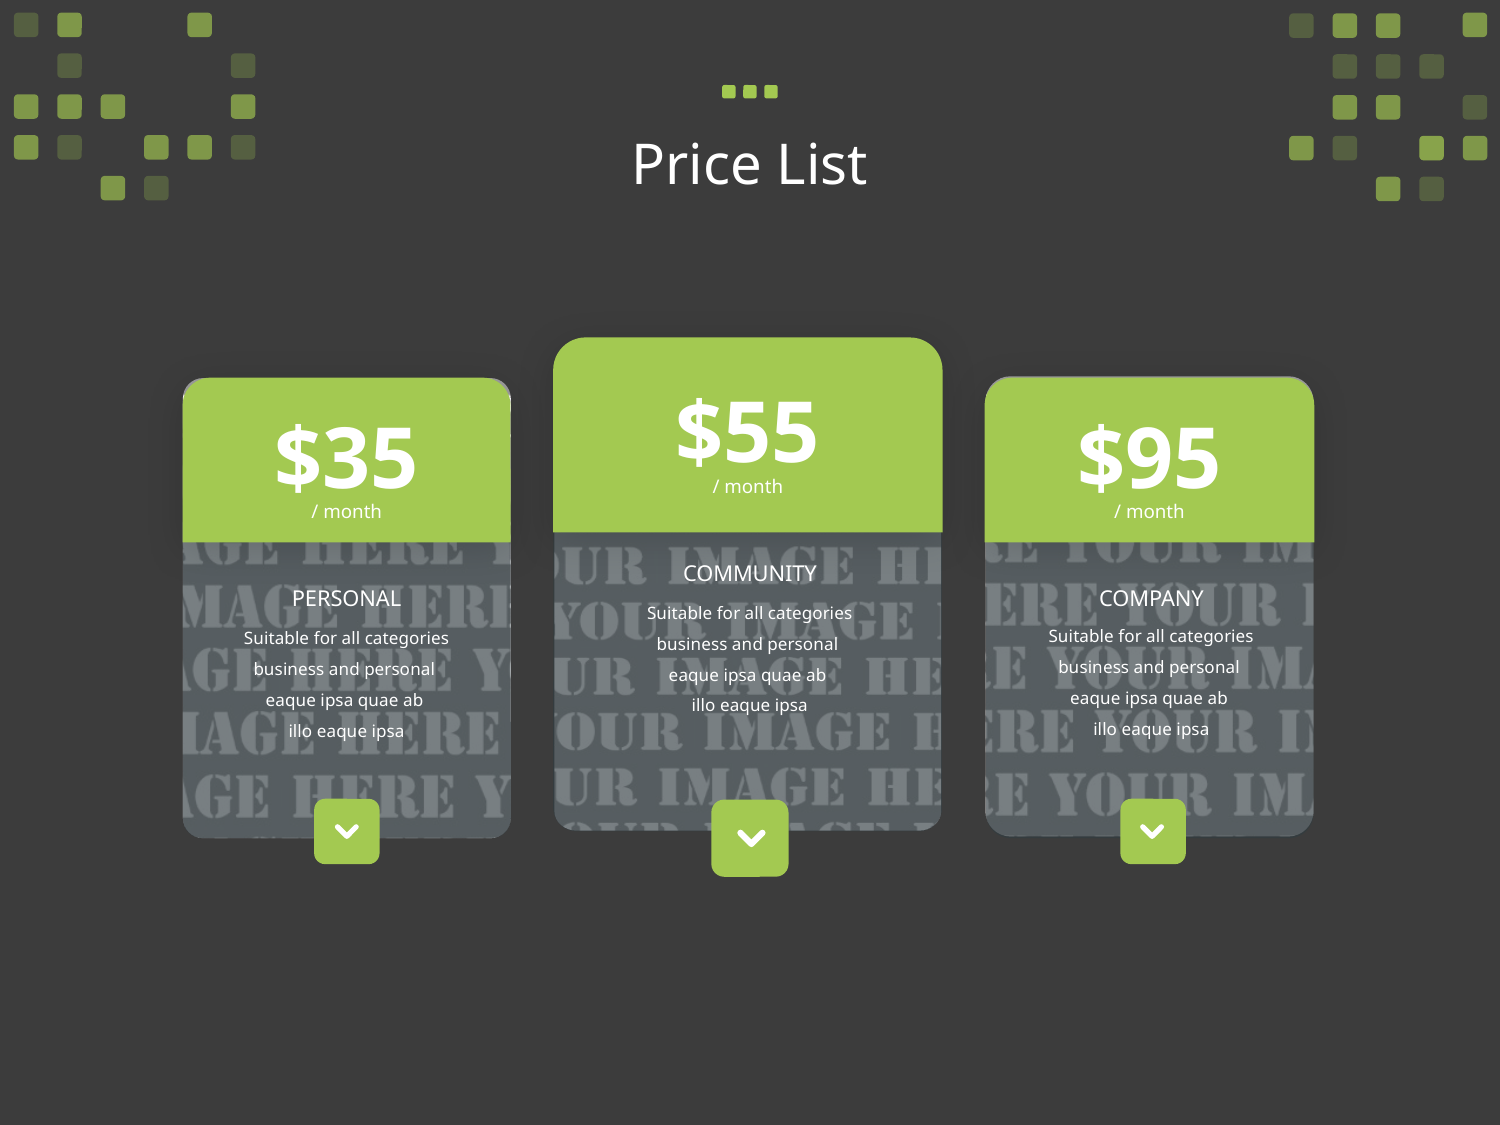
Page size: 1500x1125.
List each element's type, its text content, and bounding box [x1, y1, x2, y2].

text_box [1289, 12, 1488, 202]
picture [985, 376, 1314, 837]
title Price List [103, 57, 1397, 276]
picture [554, 356, 942, 831]
picture [182, 378, 511, 839]
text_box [13, 12, 256, 201]
text_box [737, 831, 766, 848]
text_box [313, 839, 381, 866]
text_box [722, 85, 778, 99]
text_box [555, 336, 941, 356]
text_box [710, 831, 790, 878]
text_box [1119, 837, 1187, 866]
